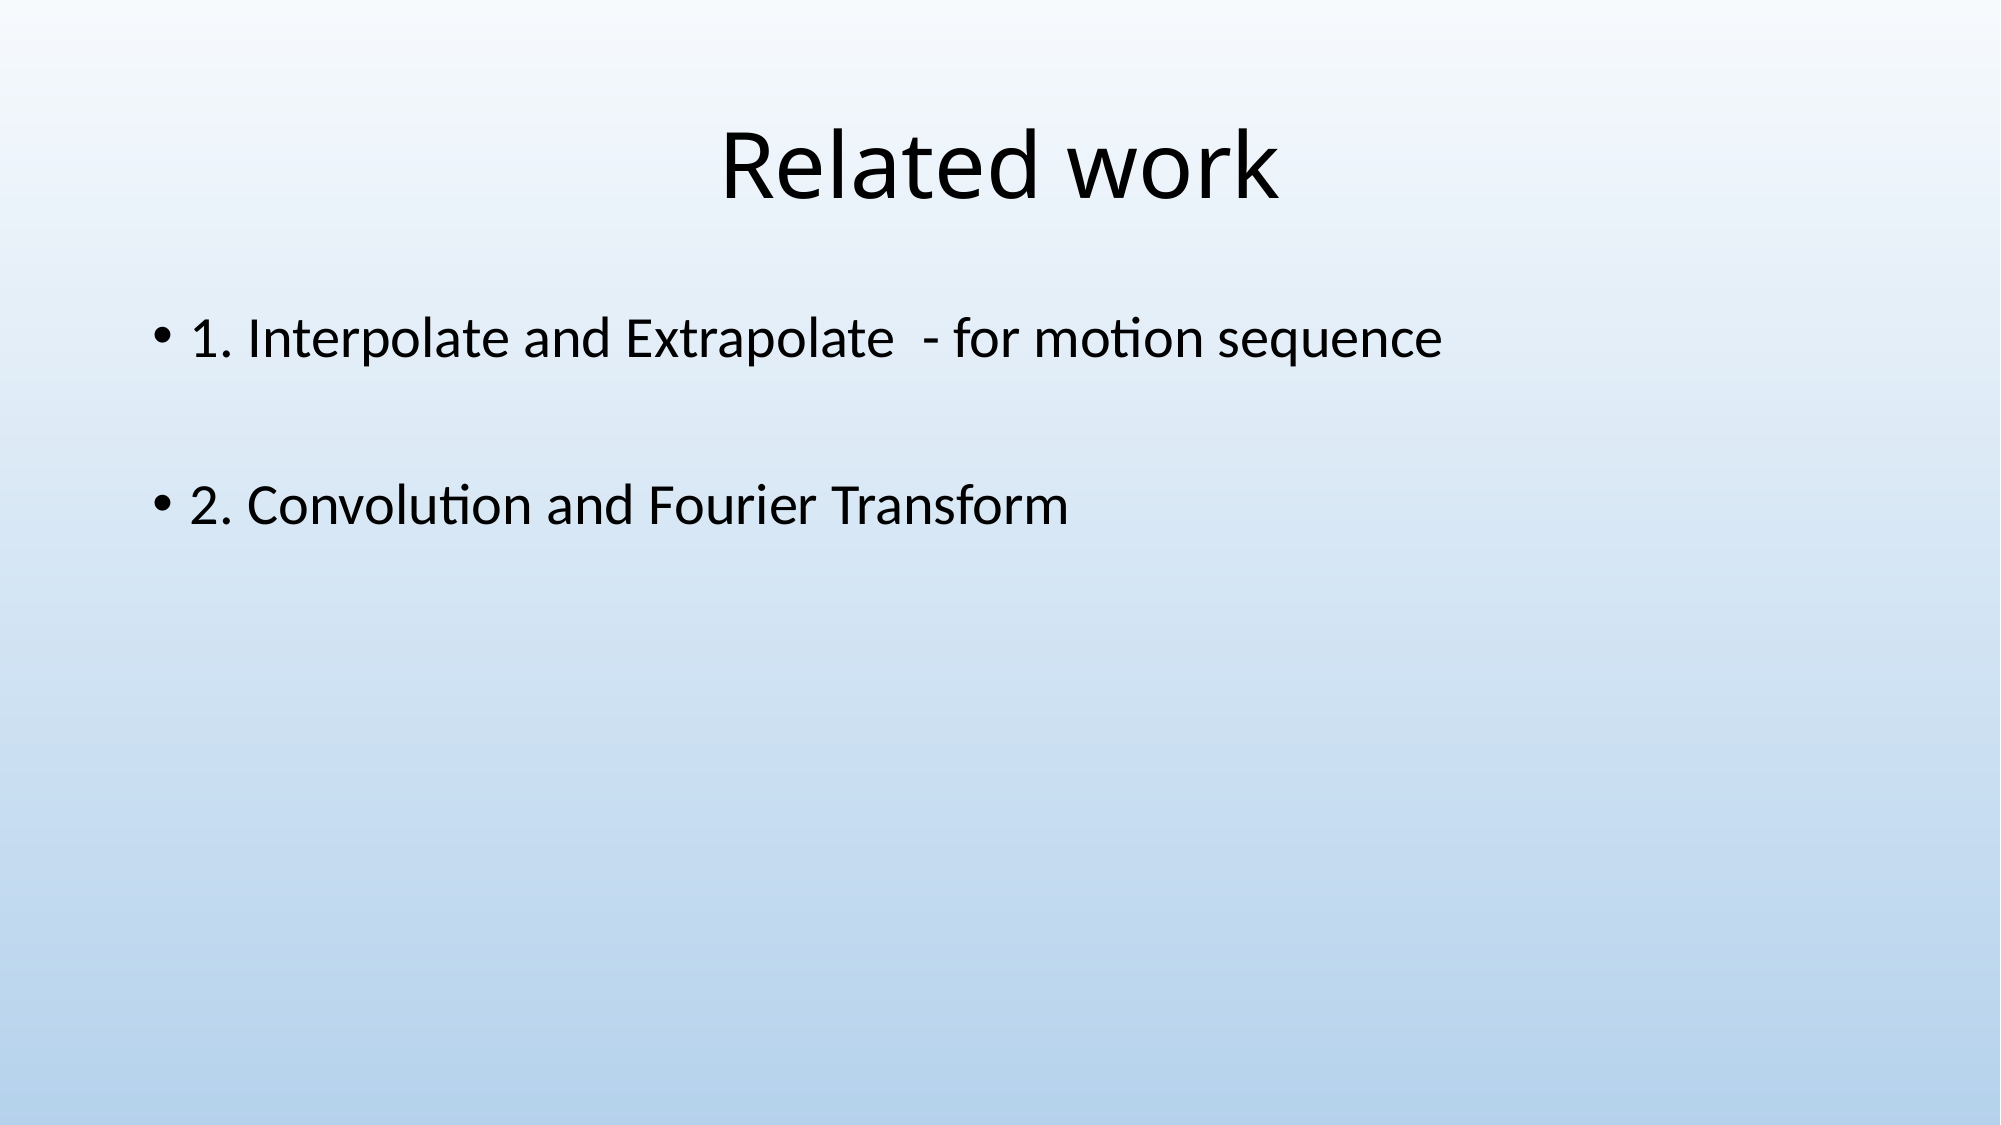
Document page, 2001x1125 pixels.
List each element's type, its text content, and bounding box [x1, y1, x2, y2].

list 1. Interpolate and Extrapolate - for motion sequence 2. Convolution and Fourier Transform [137, 299, 1863, 705]
title Related work [137, 59, 1863, 278]
